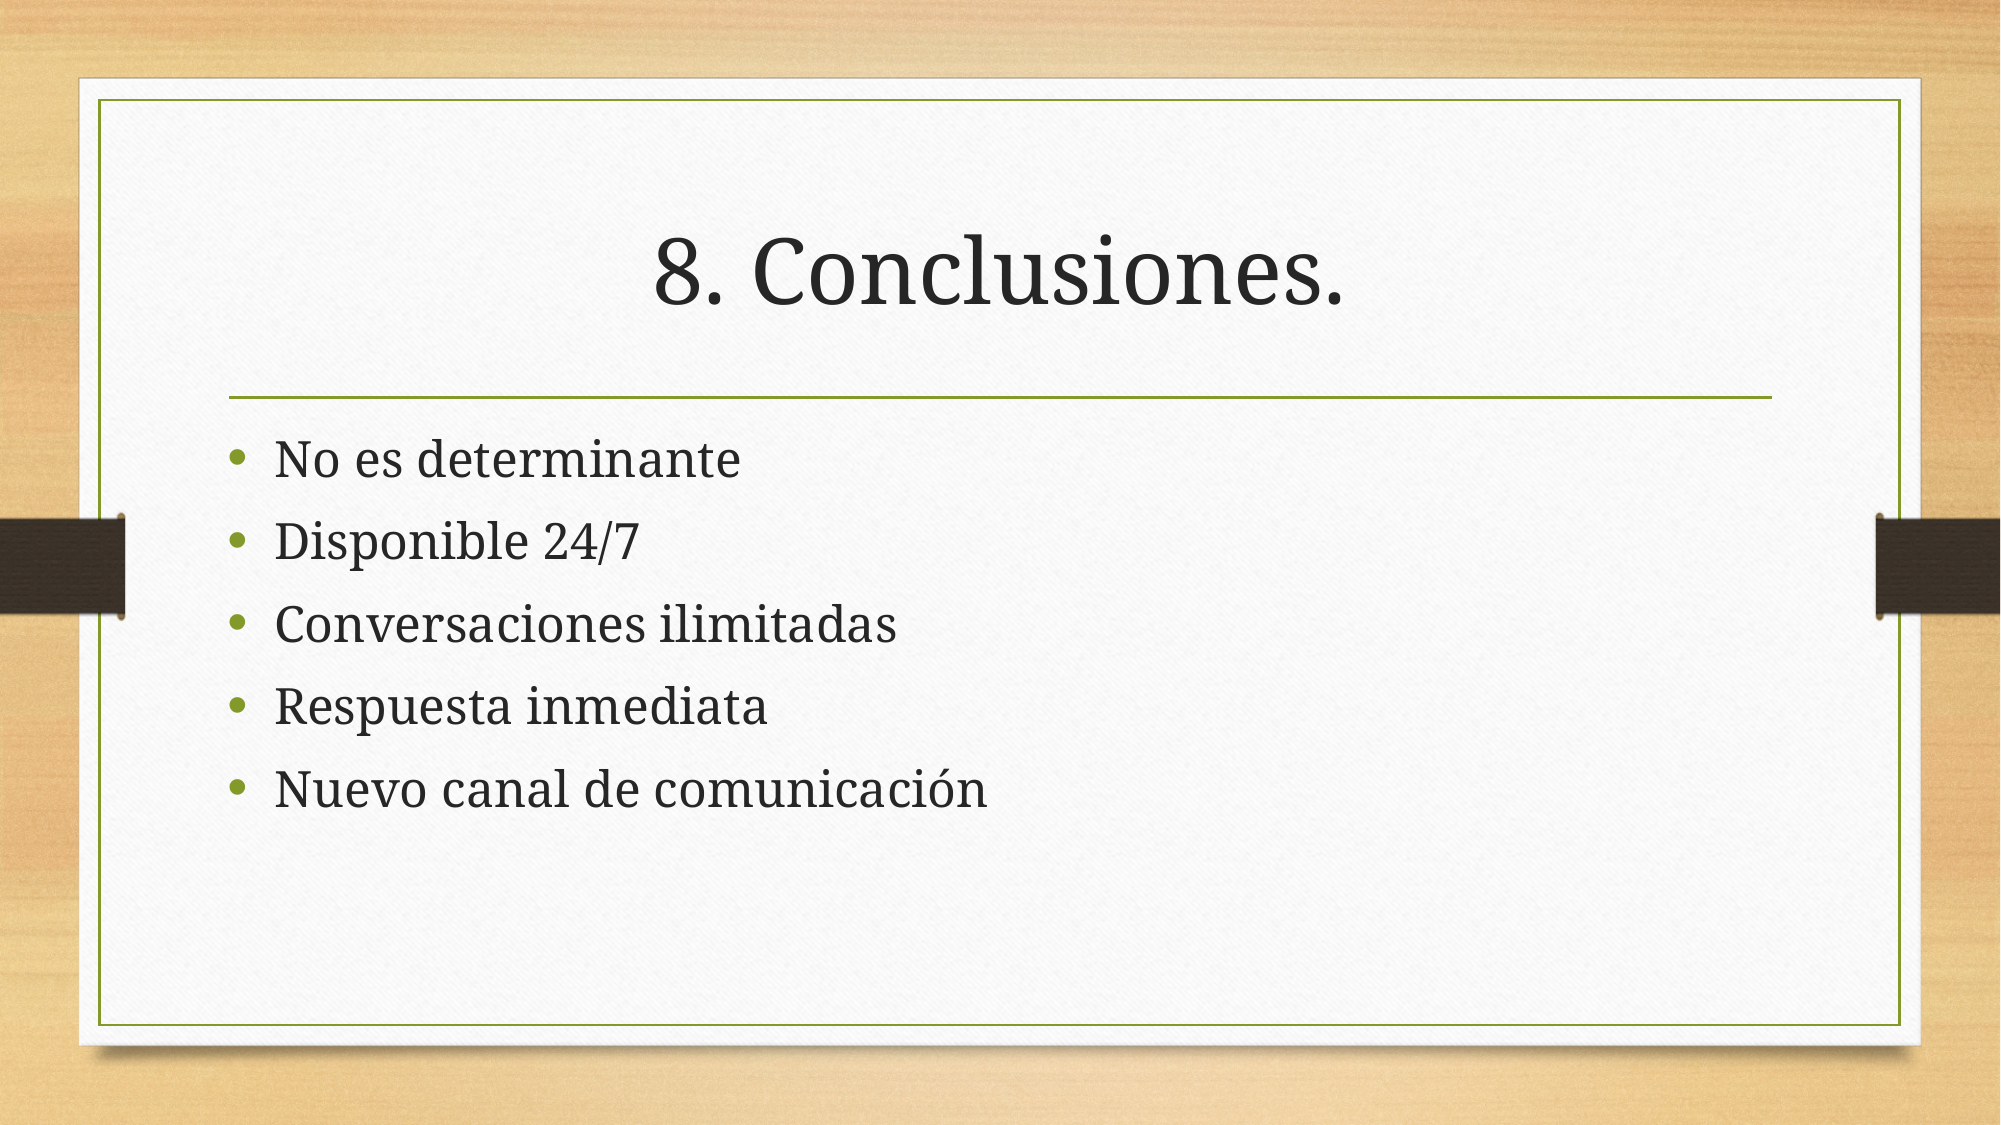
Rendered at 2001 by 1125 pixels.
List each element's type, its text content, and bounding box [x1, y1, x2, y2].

list No es determinante Disponible 24/7 Conversaciones ilimitadas Respuesta inmediata Nuevo canal de comunicación [212, 419, 1788, 964]
title 8. Conclusiones. [212, 161, 1788, 375]
picture [0, 0, 2001, 1125]
